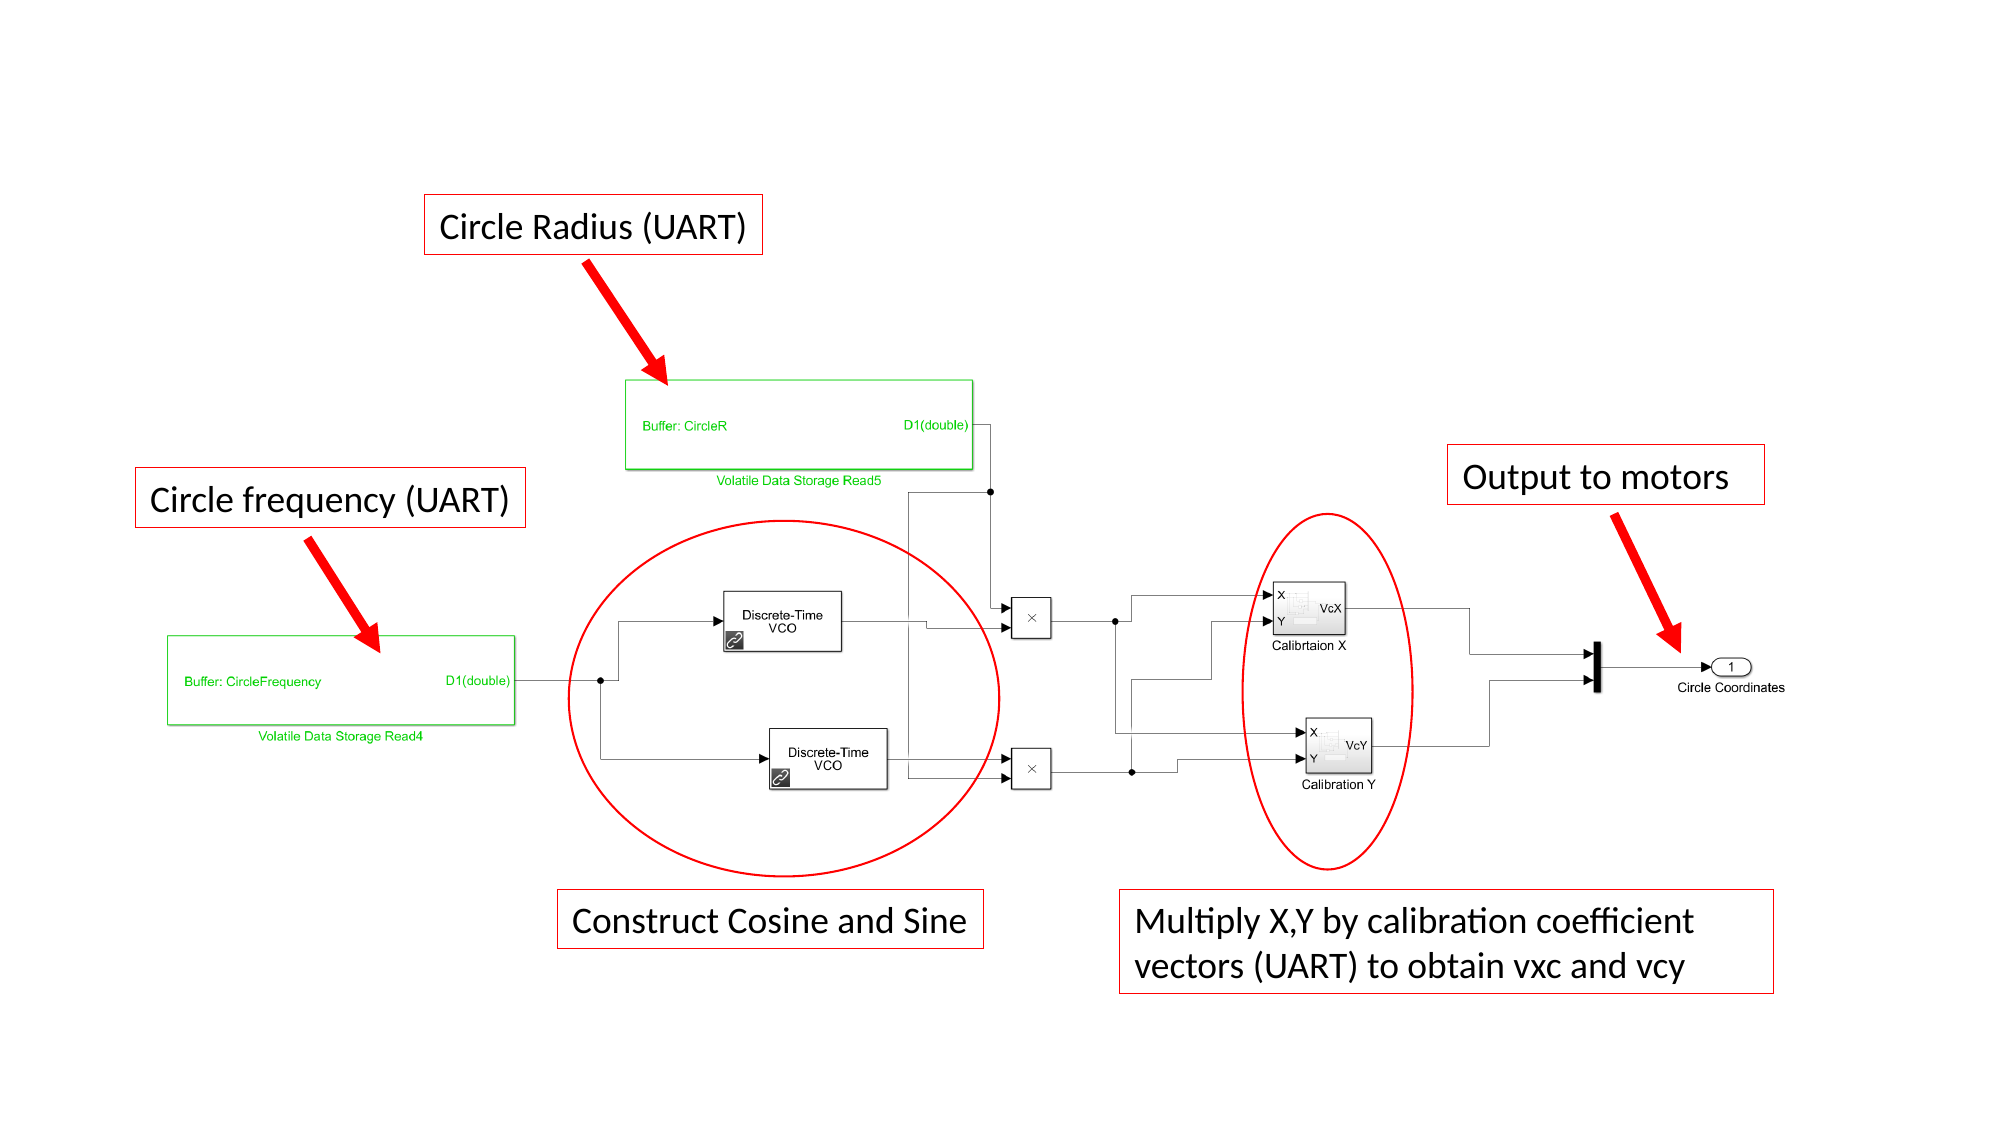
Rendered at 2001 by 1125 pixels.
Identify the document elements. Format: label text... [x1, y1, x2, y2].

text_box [1613, 513, 1681, 654]
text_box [307, 538, 381, 654]
text_box Multiply X,Y by calibration coefficient vectors (UART) to obtain vxc and vcy [1119, 889, 1774, 994]
text_box Construct Cosine and Sine [557, 889, 984, 949]
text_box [585, 260, 669, 386]
picture [131, 295, 1870, 830]
text_box [637, 830, 931, 878]
text_box [1272, 830, 1383, 871]
text_box Circle Radius (UART) [424, 194, 763, 255]
